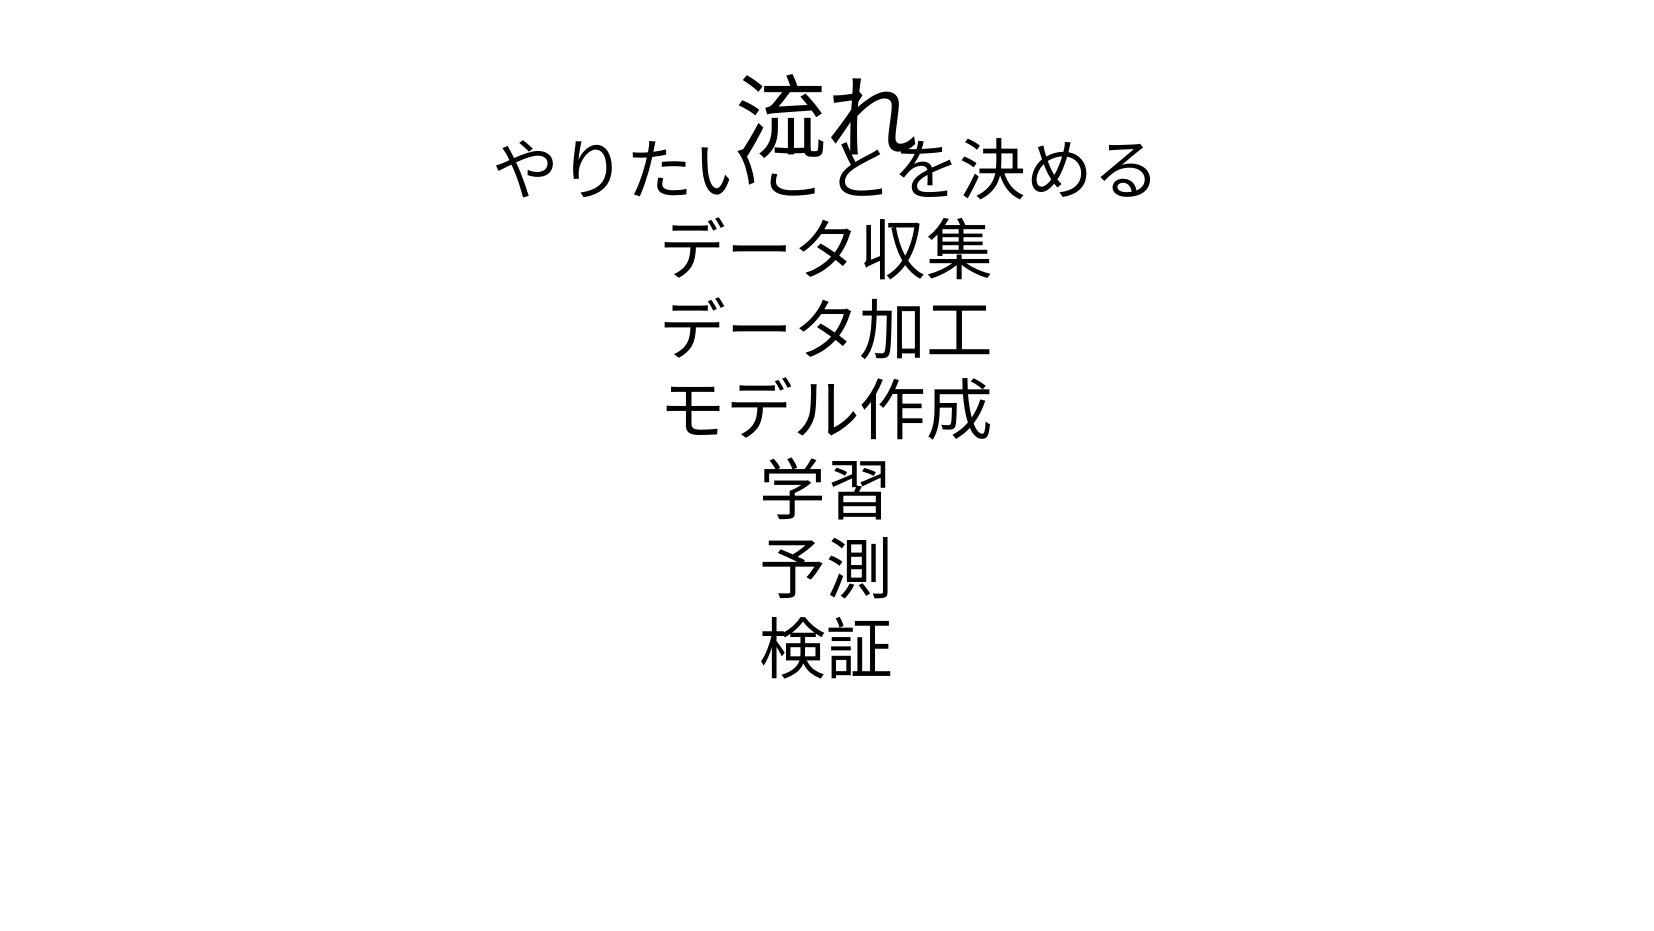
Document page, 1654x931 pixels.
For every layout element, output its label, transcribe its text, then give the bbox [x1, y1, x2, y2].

text_box 流れ [82, 37, 1571, 187]
text_box やりたいことを決める データ収集 データ加工 モデル作成 学習 予測 検証 [82, 187, 1571, 788]
